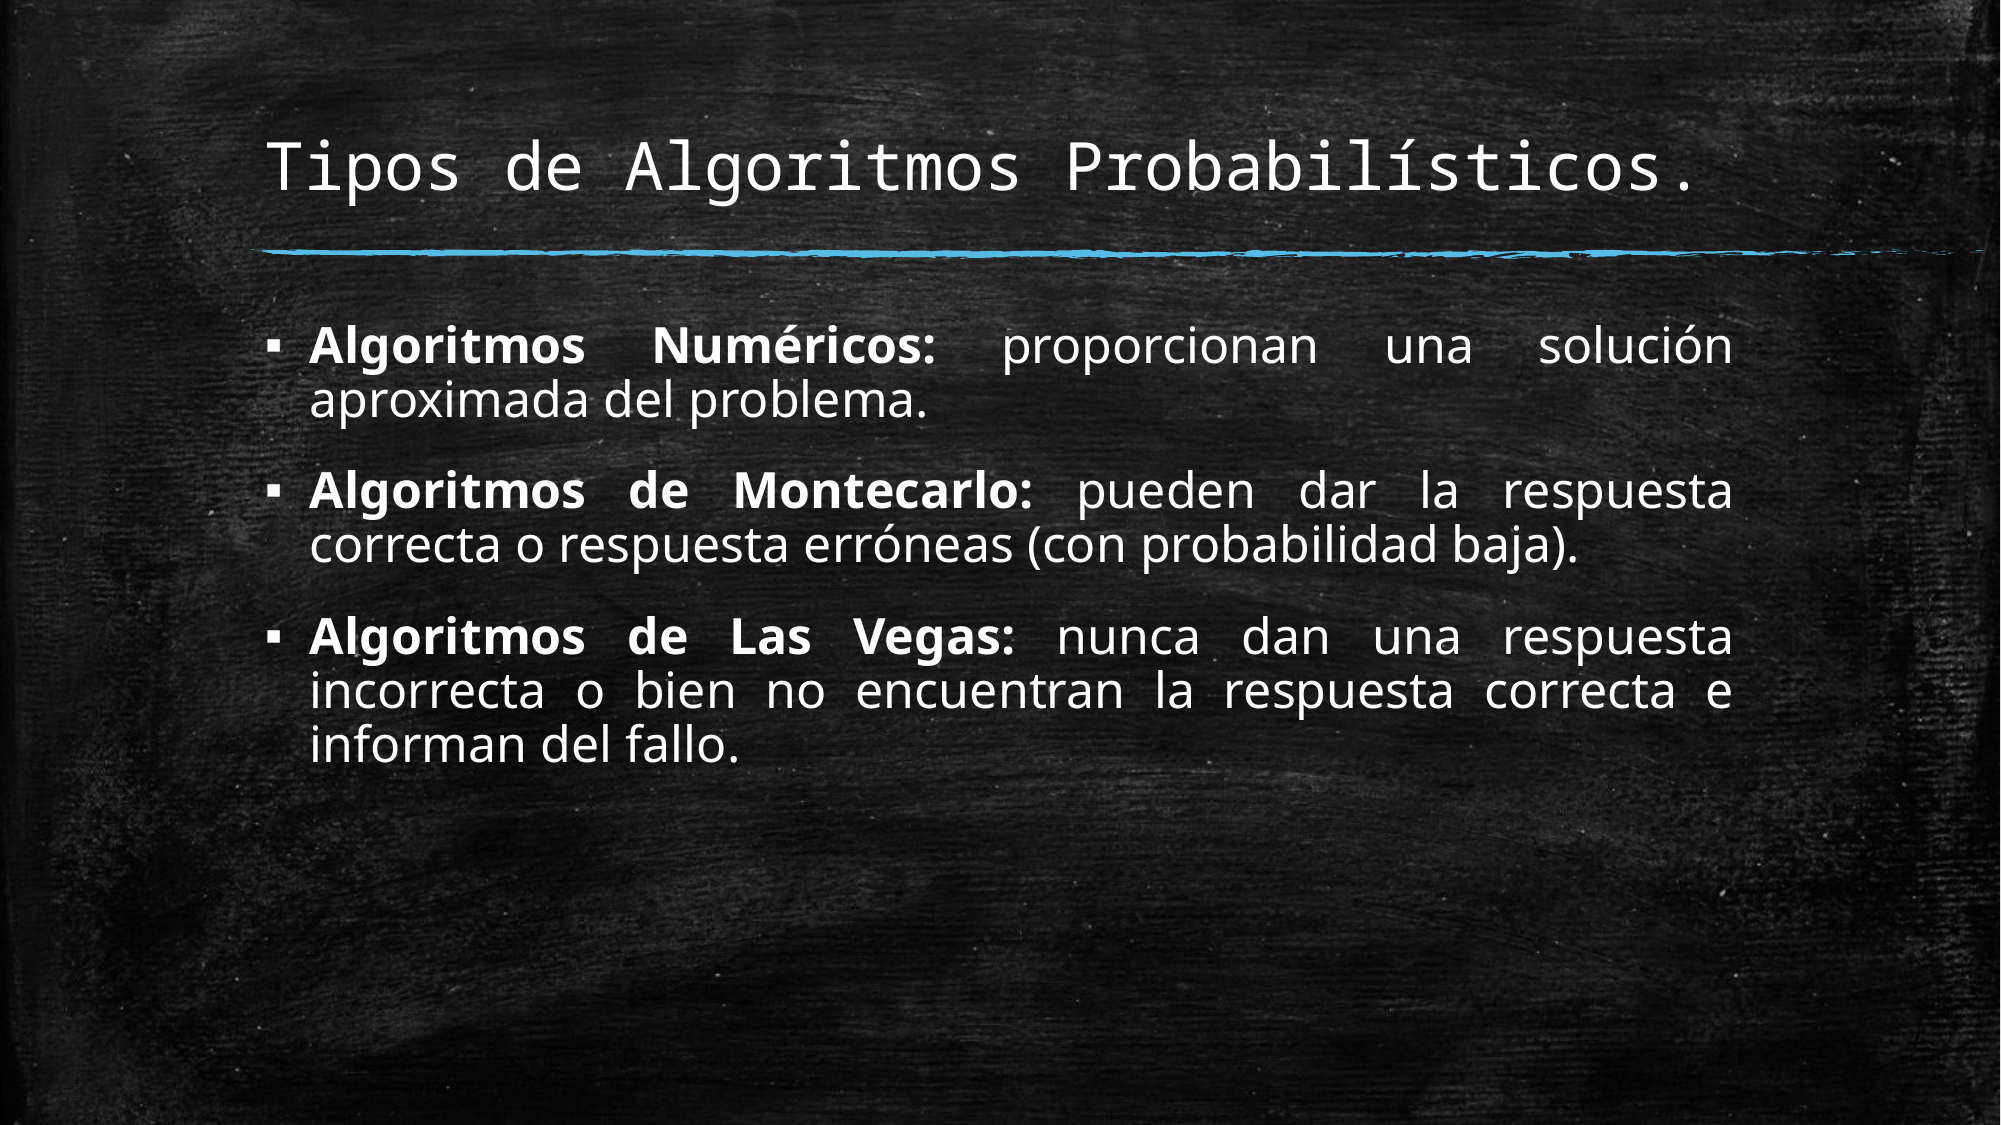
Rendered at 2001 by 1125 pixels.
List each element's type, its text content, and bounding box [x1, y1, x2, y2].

list Algoritmos Numéricos: proporcionan una solución aproximada del problema. Algoritmos de Montecarlo: pueden dar la respuesta correcta o respuesta erróneas (con probabilidad baja). Algoritmos de Las Vegas: nunca dan una respuesta incorrecta o bien no encuentran la respuesta correcta e informan del fallo. [249, 312, 1751, 1013]
title Tipos de Algoritmos Probabilísticos. [249, 45, 1751, 213]
